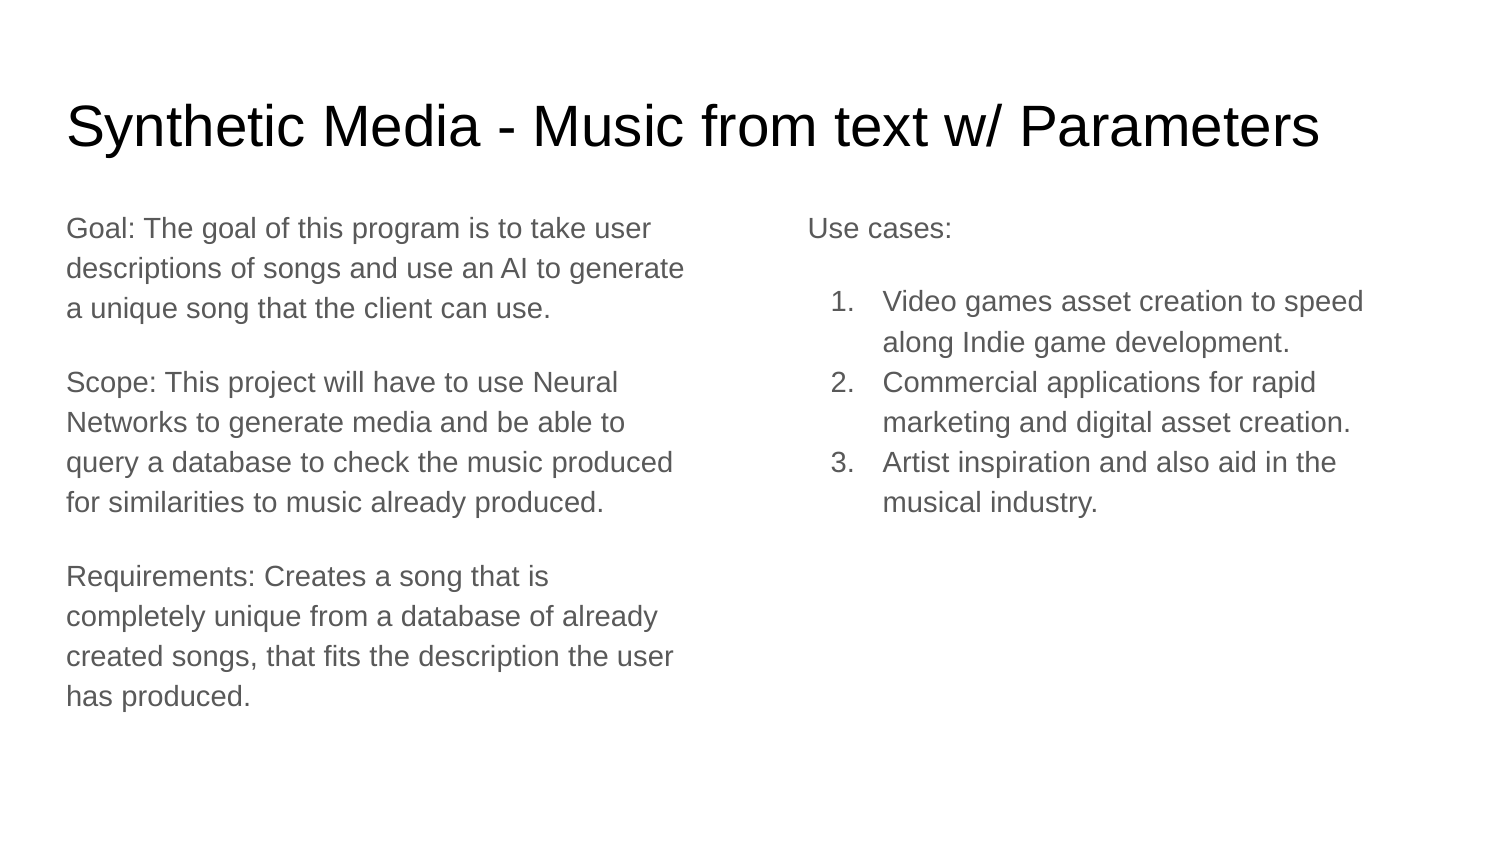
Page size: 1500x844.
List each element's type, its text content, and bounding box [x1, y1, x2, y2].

title Synthetic Media - Music from text w/ Parameters [51, 72, 1449, 167]
list Goal: The goal of this program is to take user descriptions of songs and use an AI to generate a unique song that the client can use. Scope: This project will have to use Neural Networks to generate media and be able to query a database to check the music produced for similarities to music already produced. Requirements: Creates a song that is completely unique from a database of already created songs, that fits the description the user has produced. [51, 189, 708, 750]
list Use cases: Video games asset creation to speed along Indie game development. Commercial applications for rapid marketing and digital asset creation. Artist inspiration and also aid in the musical industry. [792, 189, 1449, 750]
